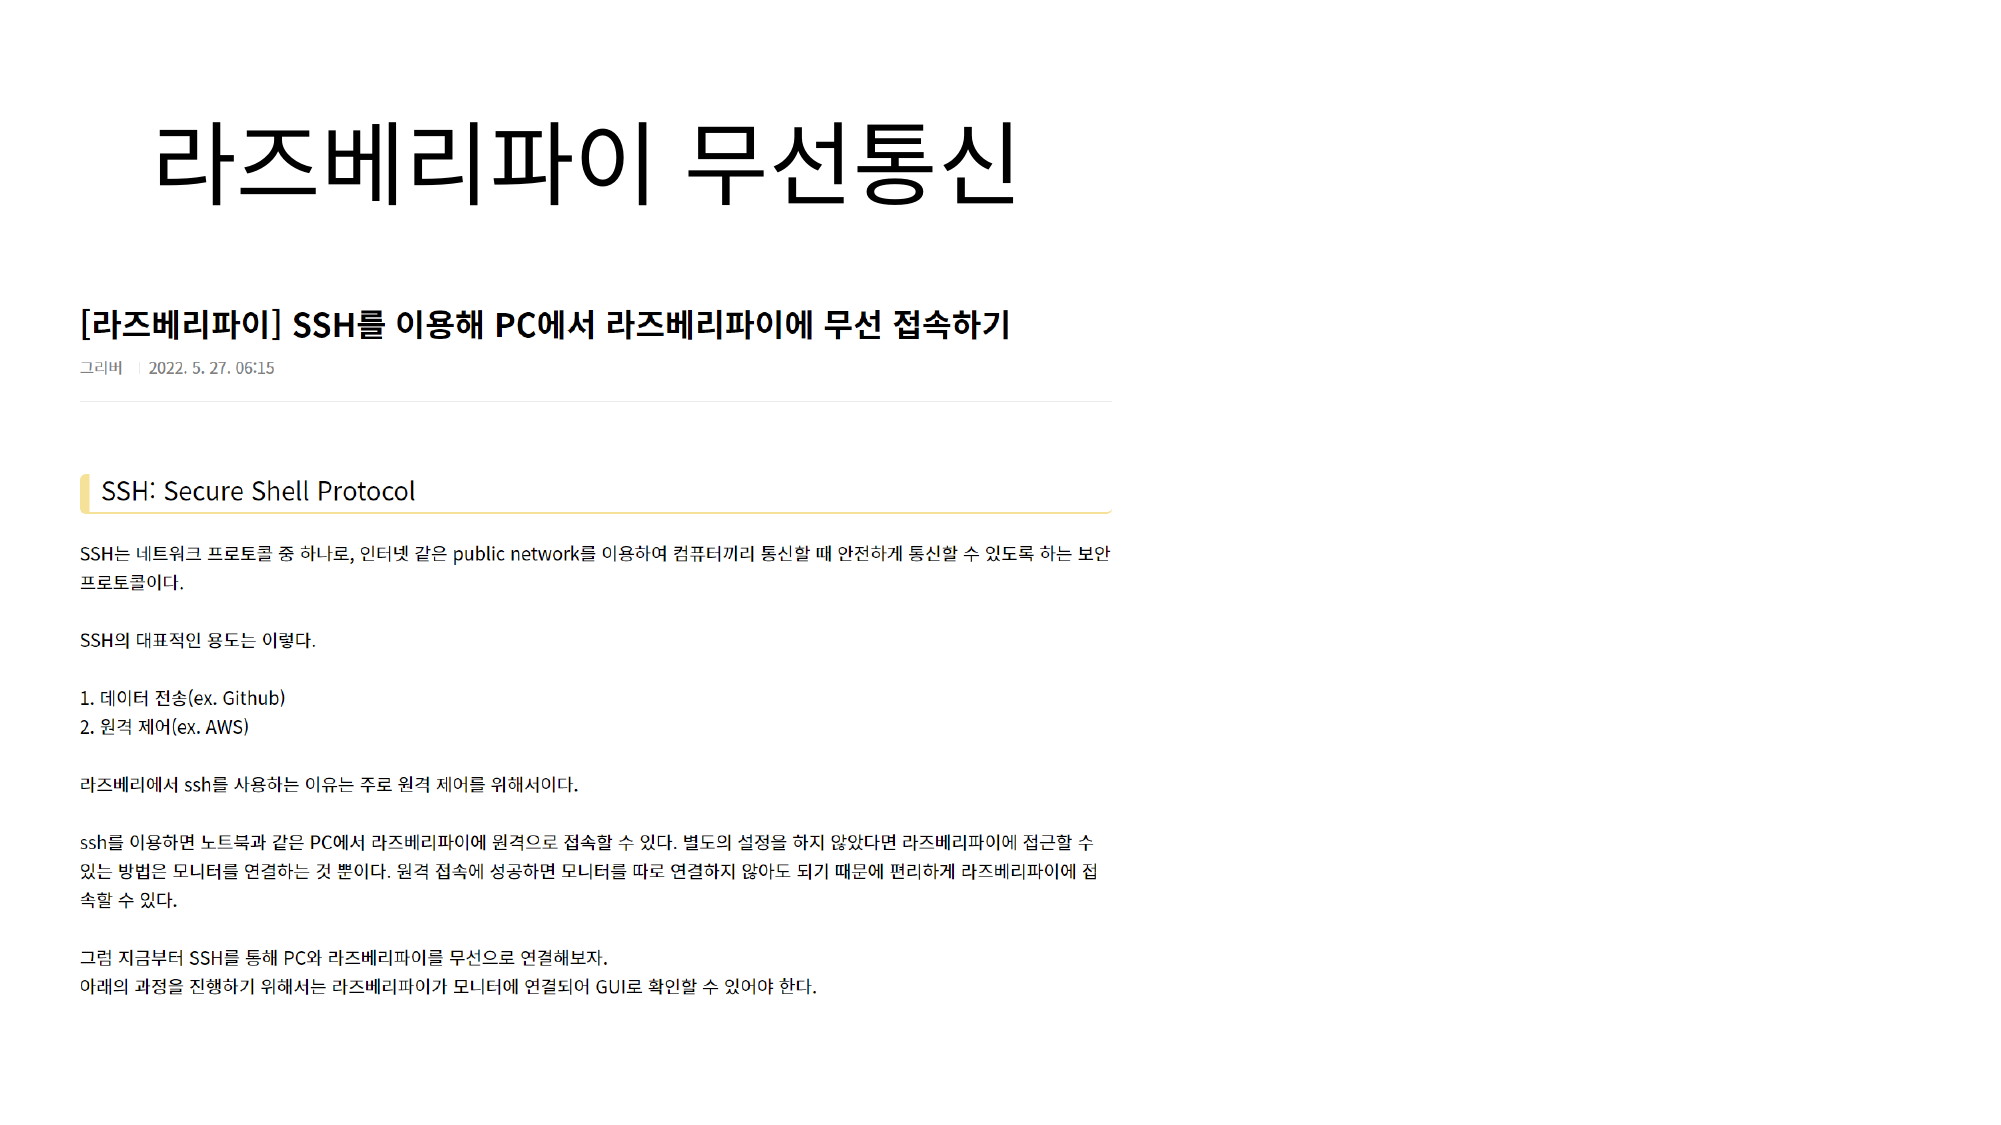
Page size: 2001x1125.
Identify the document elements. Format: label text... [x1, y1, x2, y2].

title 라즈베리파이 무선통신 [137, 59, 1863, 278]
picture [57, 290, 1160, 1018]
